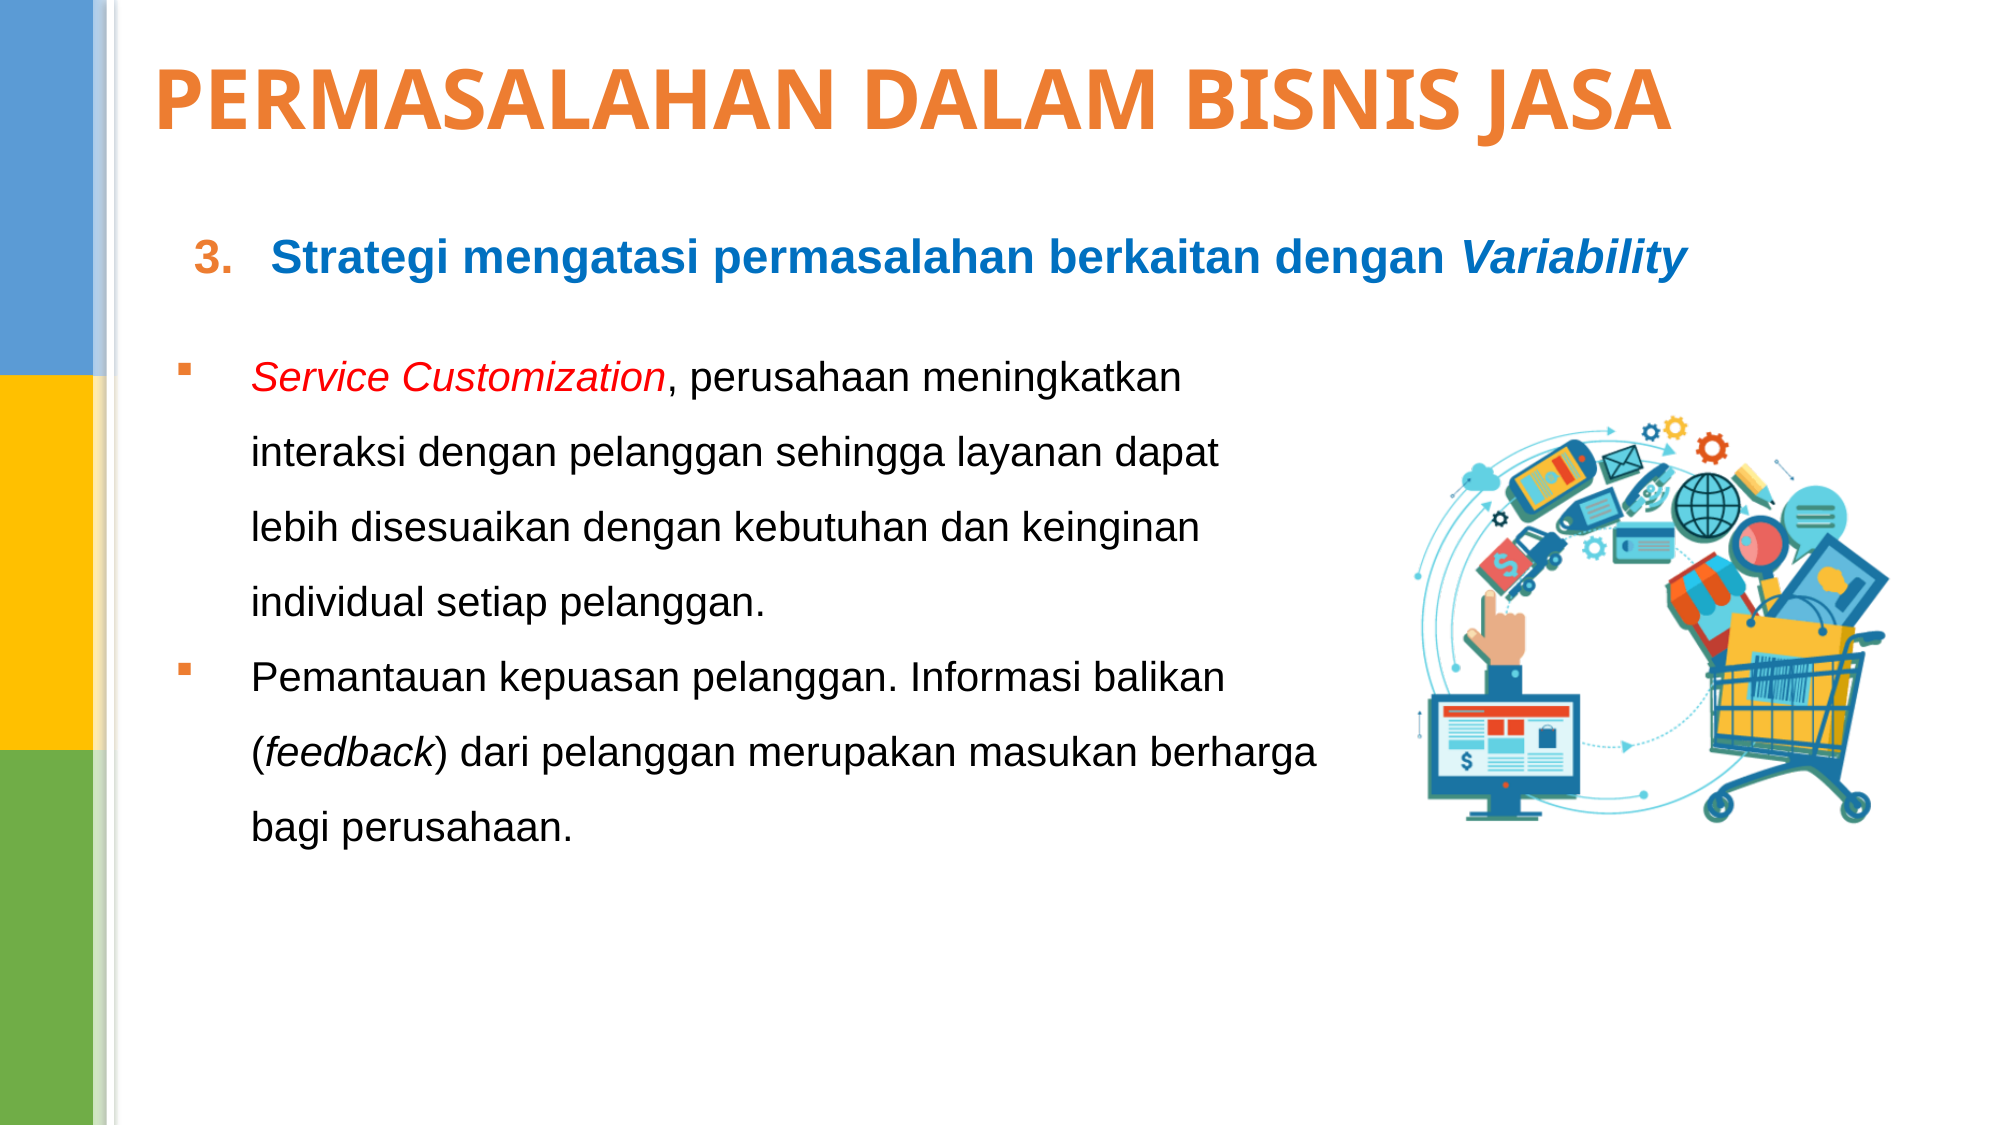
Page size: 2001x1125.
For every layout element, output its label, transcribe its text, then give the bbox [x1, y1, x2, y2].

text_box Service Customization, perusahaan meningkatkan interaksi dengan pelanggan sehingga layanan dapat lebih disesuaikan dengan kebutuhan dan keinginan individual setiap pelanggan. Pemantauan kepuasan pelanggan. Informasi balikan (feedback) dari pelanggan merupakan masukan berharga bagi perusahaan. [160, 316, 1334, 982]
list Strategi mengatasi permasalahan berkaitan dengan Variability [137, 188, 1749, 291]
title PERMASALAHAN DALAM BISNIS JASA [137, 29, 1863, 163]
picture [1378, 388, 1916, 863]
